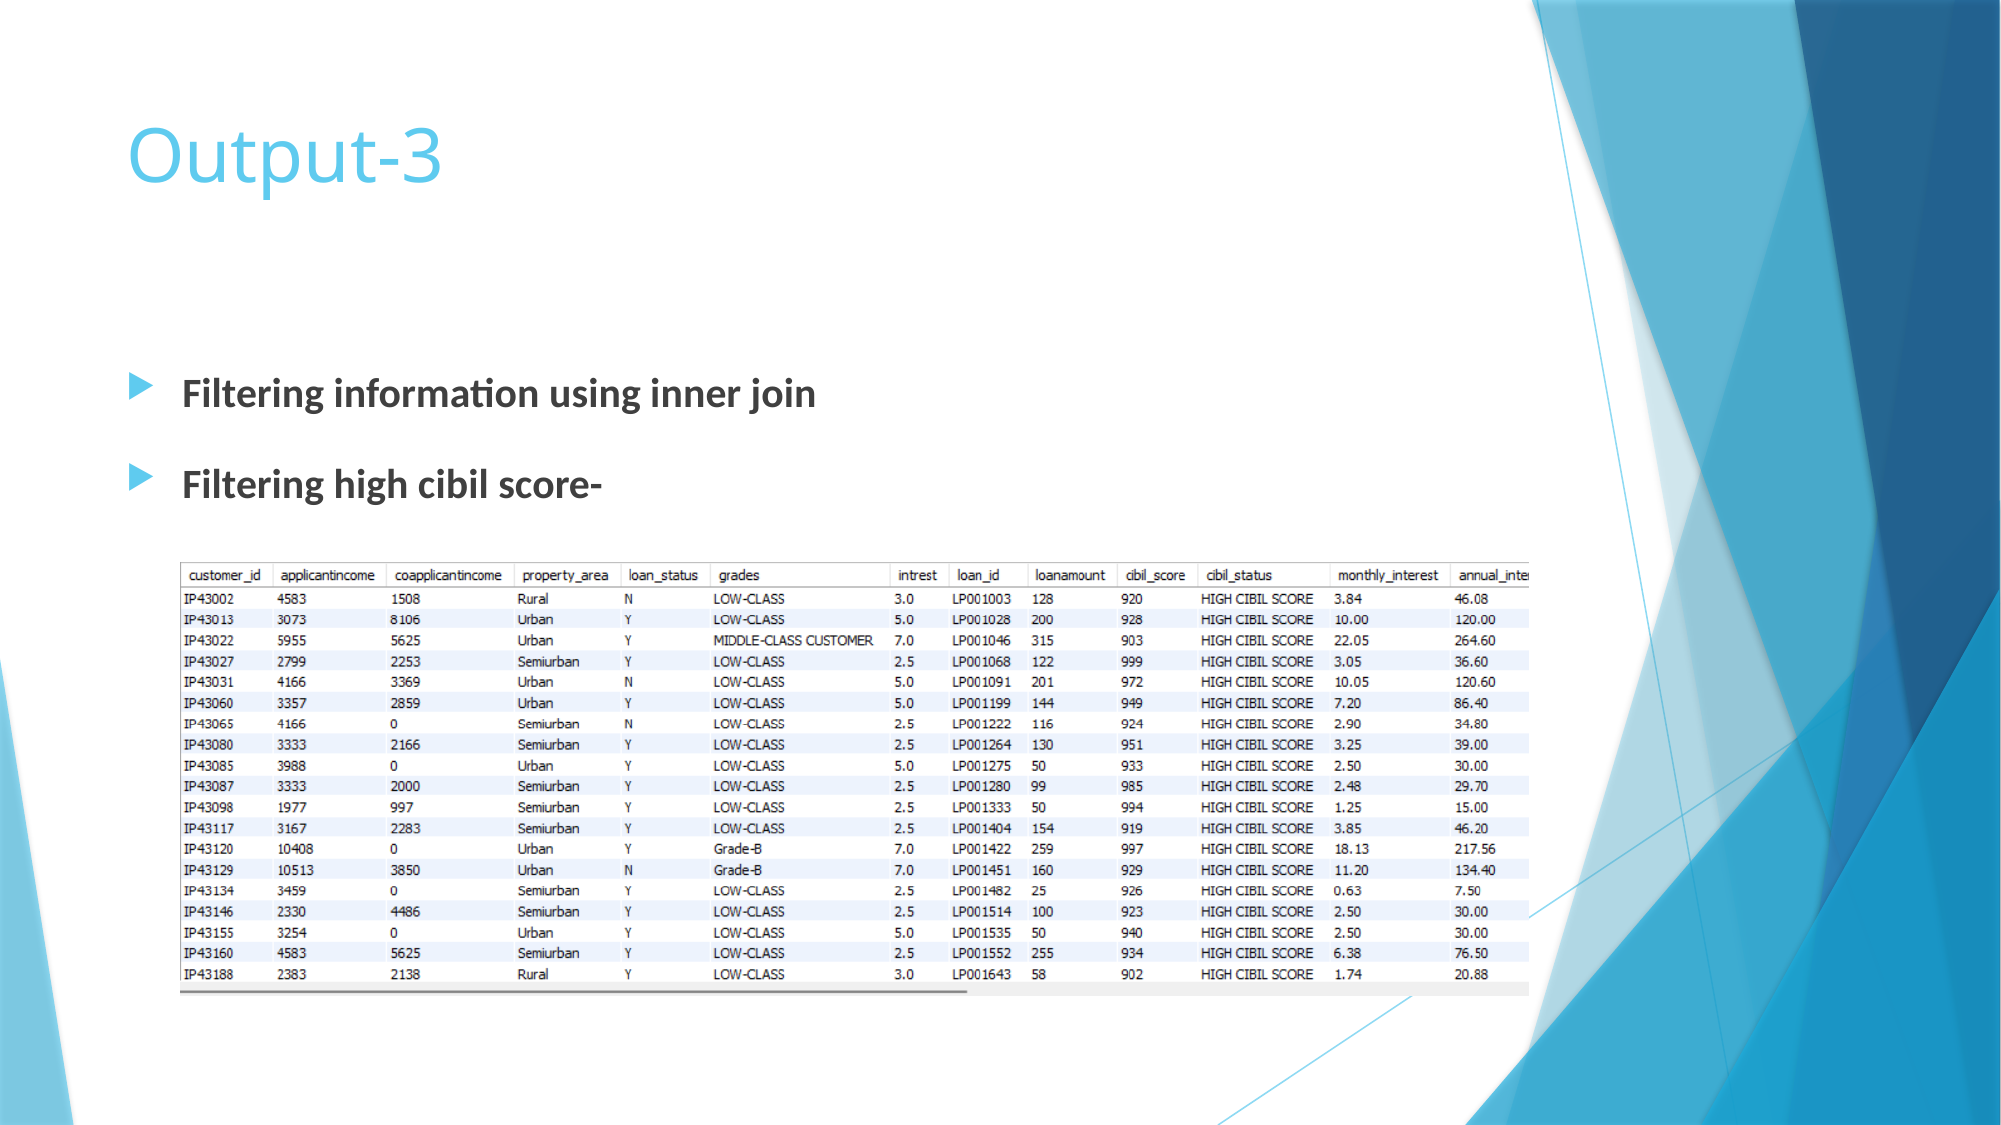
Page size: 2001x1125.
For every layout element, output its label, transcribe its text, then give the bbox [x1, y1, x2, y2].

title Output-3 [111, 99, 1522, 317]
list Filtering information using inner join Filtering high cibil score- [111, 354, 1522, 992]
picture [179, 561, 1529, 996]
